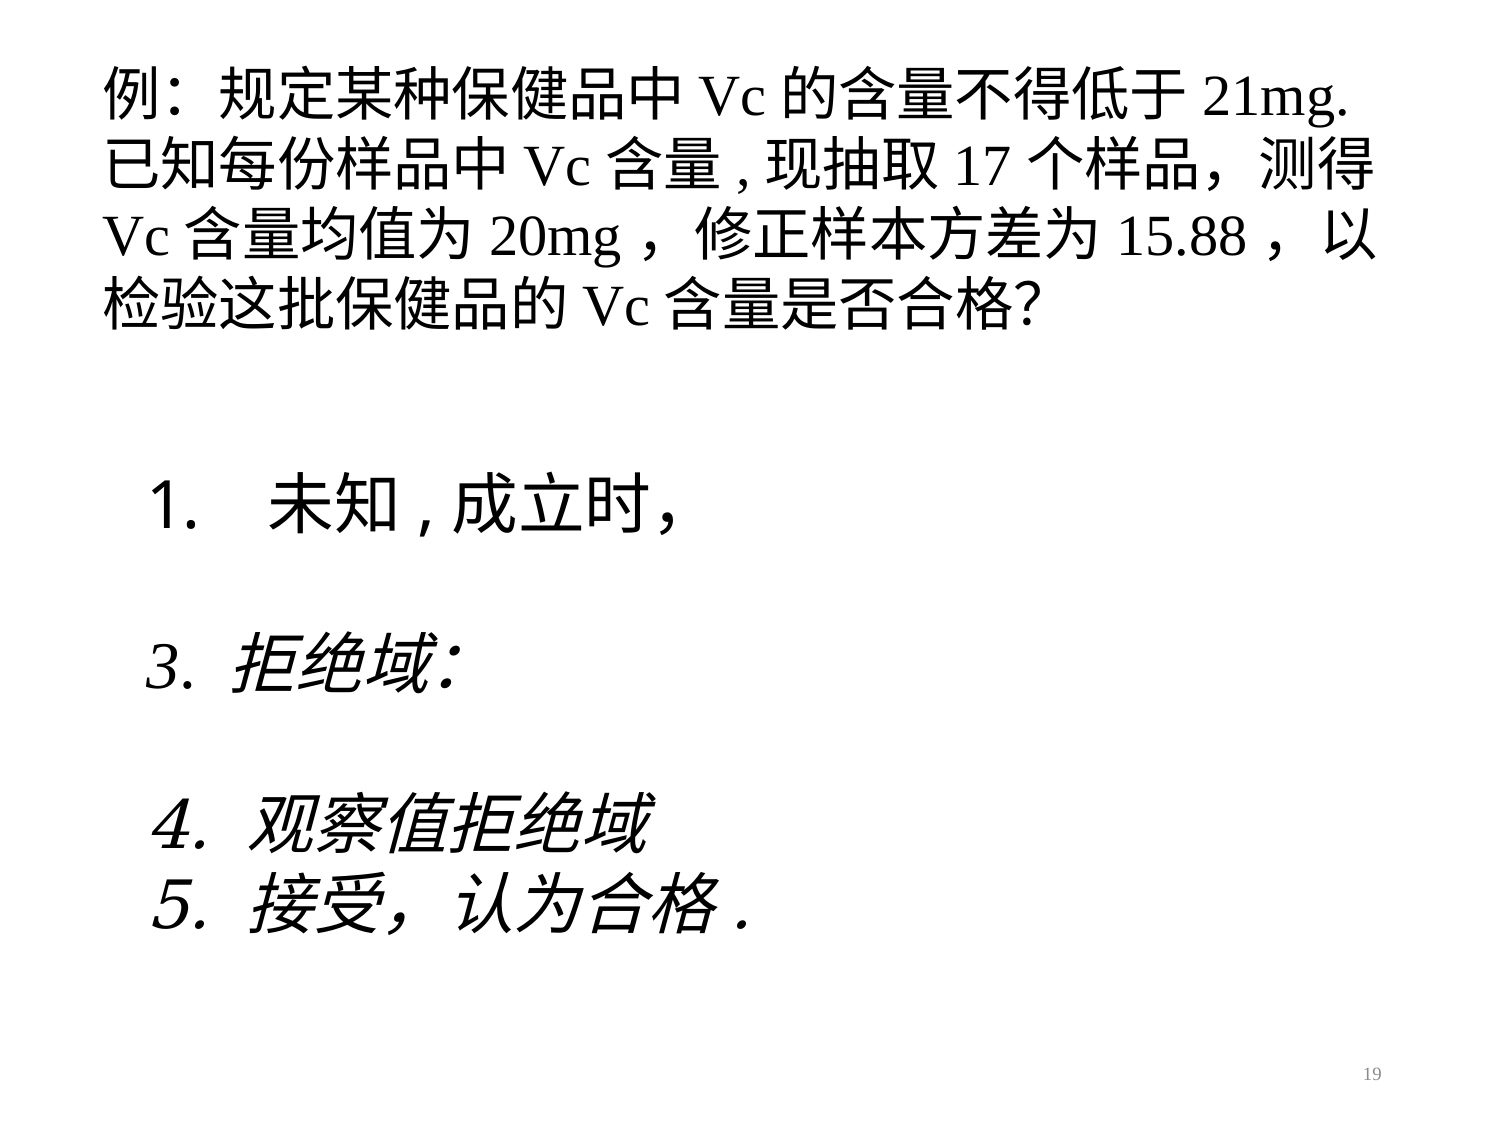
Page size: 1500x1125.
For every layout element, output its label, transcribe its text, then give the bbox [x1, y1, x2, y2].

slide_number 19 [1059, 1042, 1397, 1103]
